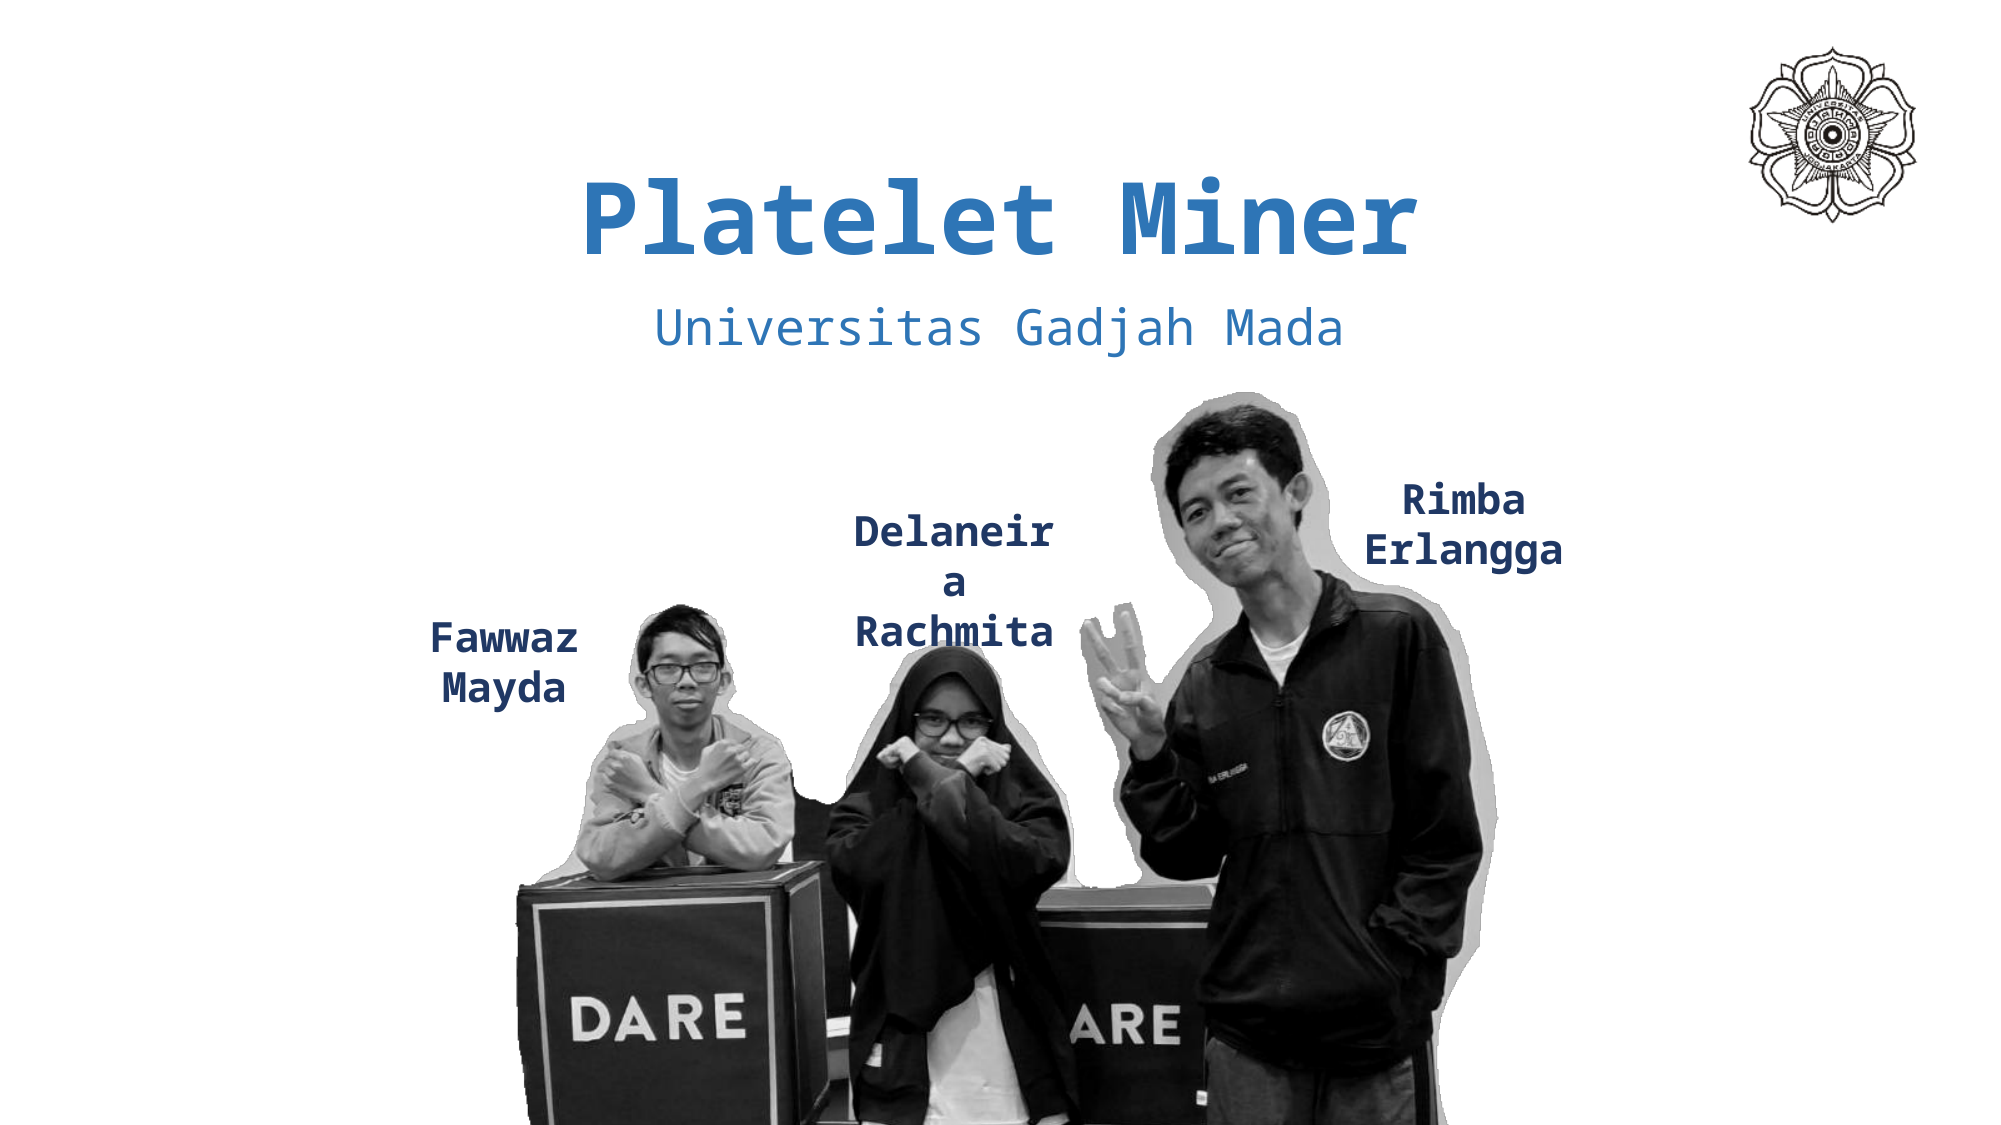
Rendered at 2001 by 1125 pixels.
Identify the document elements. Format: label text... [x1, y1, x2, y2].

text_box Rimba Erlangga [1517, 465, 1591, 580]
text_box Fawwaz Mayda [377, 603, 483, 719]
picture [0, 0, 2001, 1125]
subtitle Platelet Miner Universitas Gadjah Mada [86, 146, 1914, 401]
